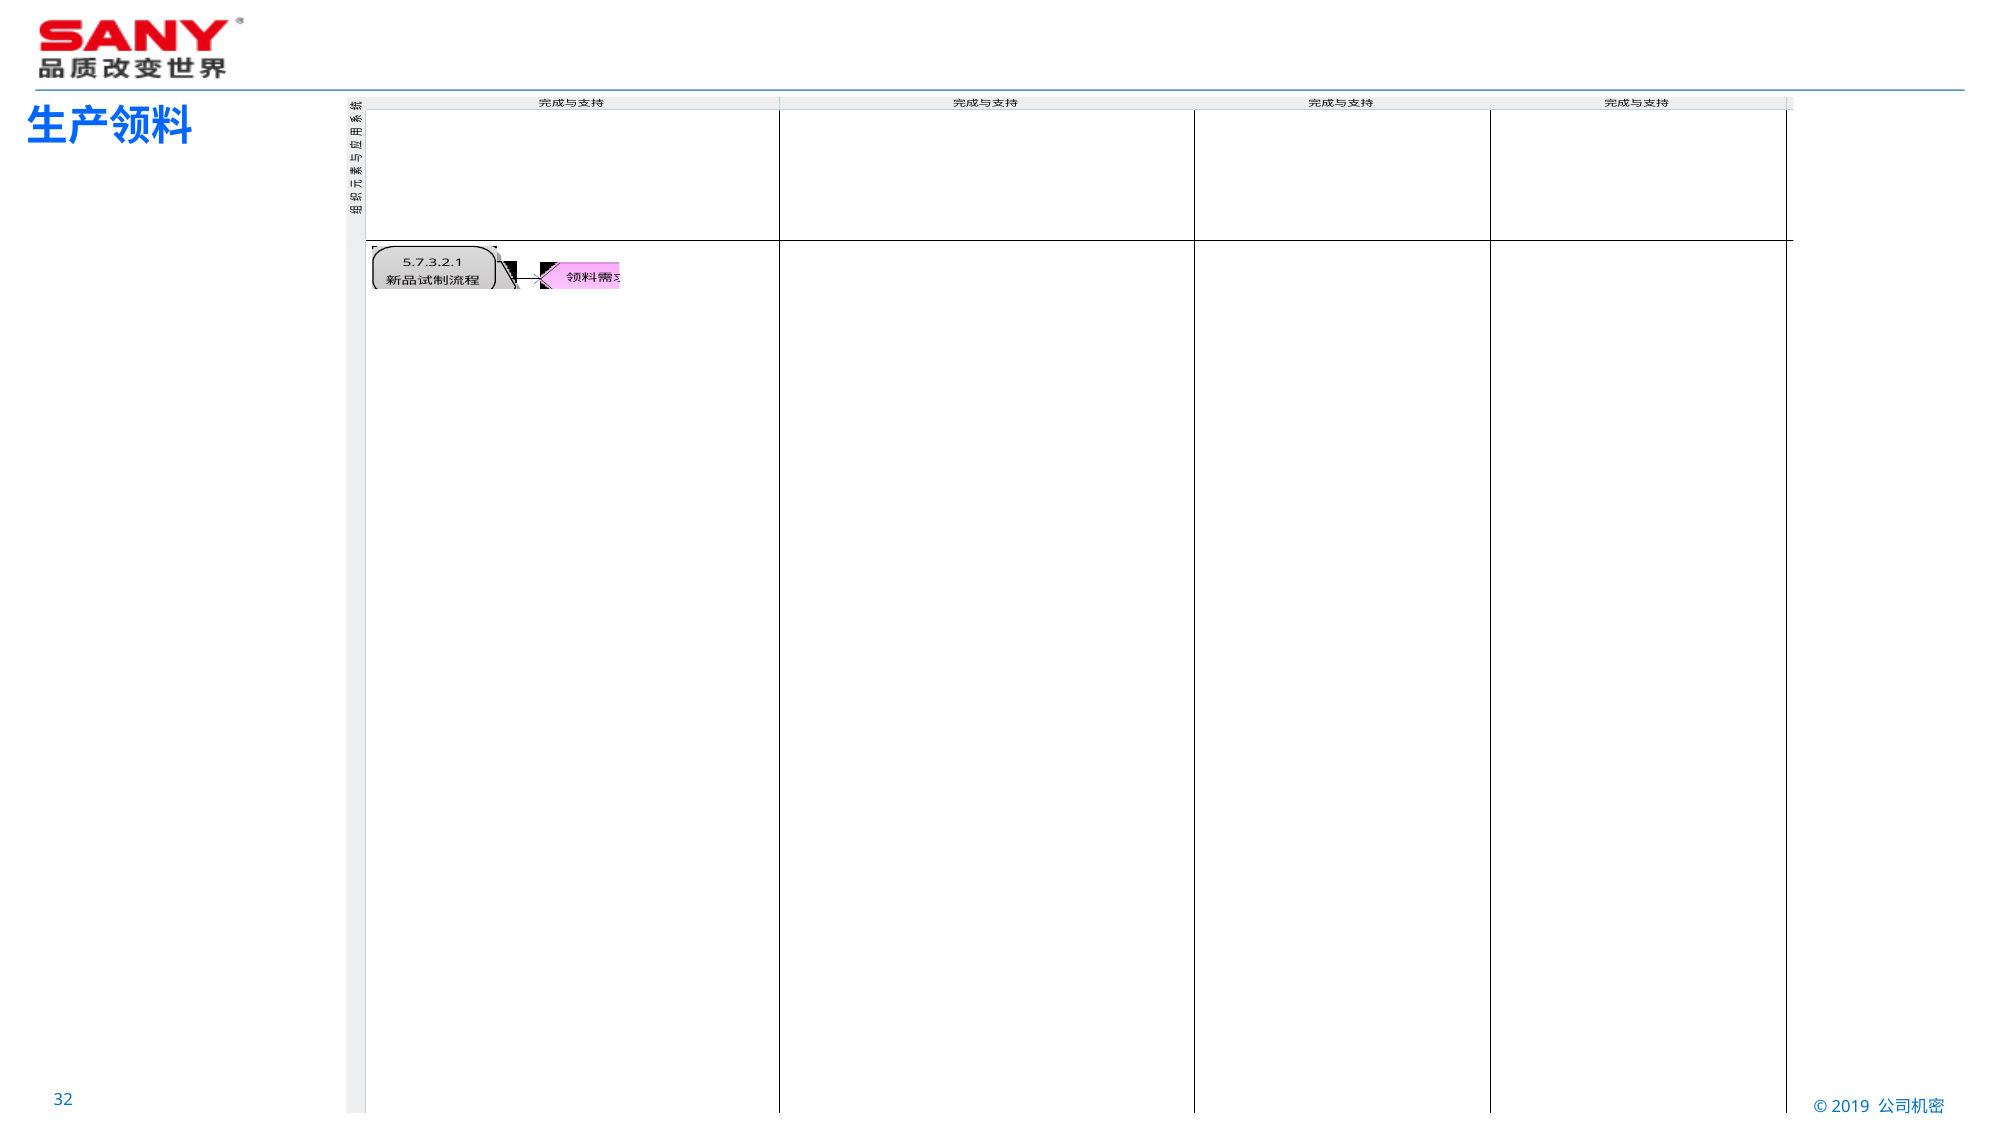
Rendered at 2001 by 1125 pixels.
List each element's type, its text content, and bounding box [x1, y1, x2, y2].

picture [346, 97, 1794, 1113]
title 生产领料 [14, 97, 298, 171]
picture [38, 8, 264, 89]
